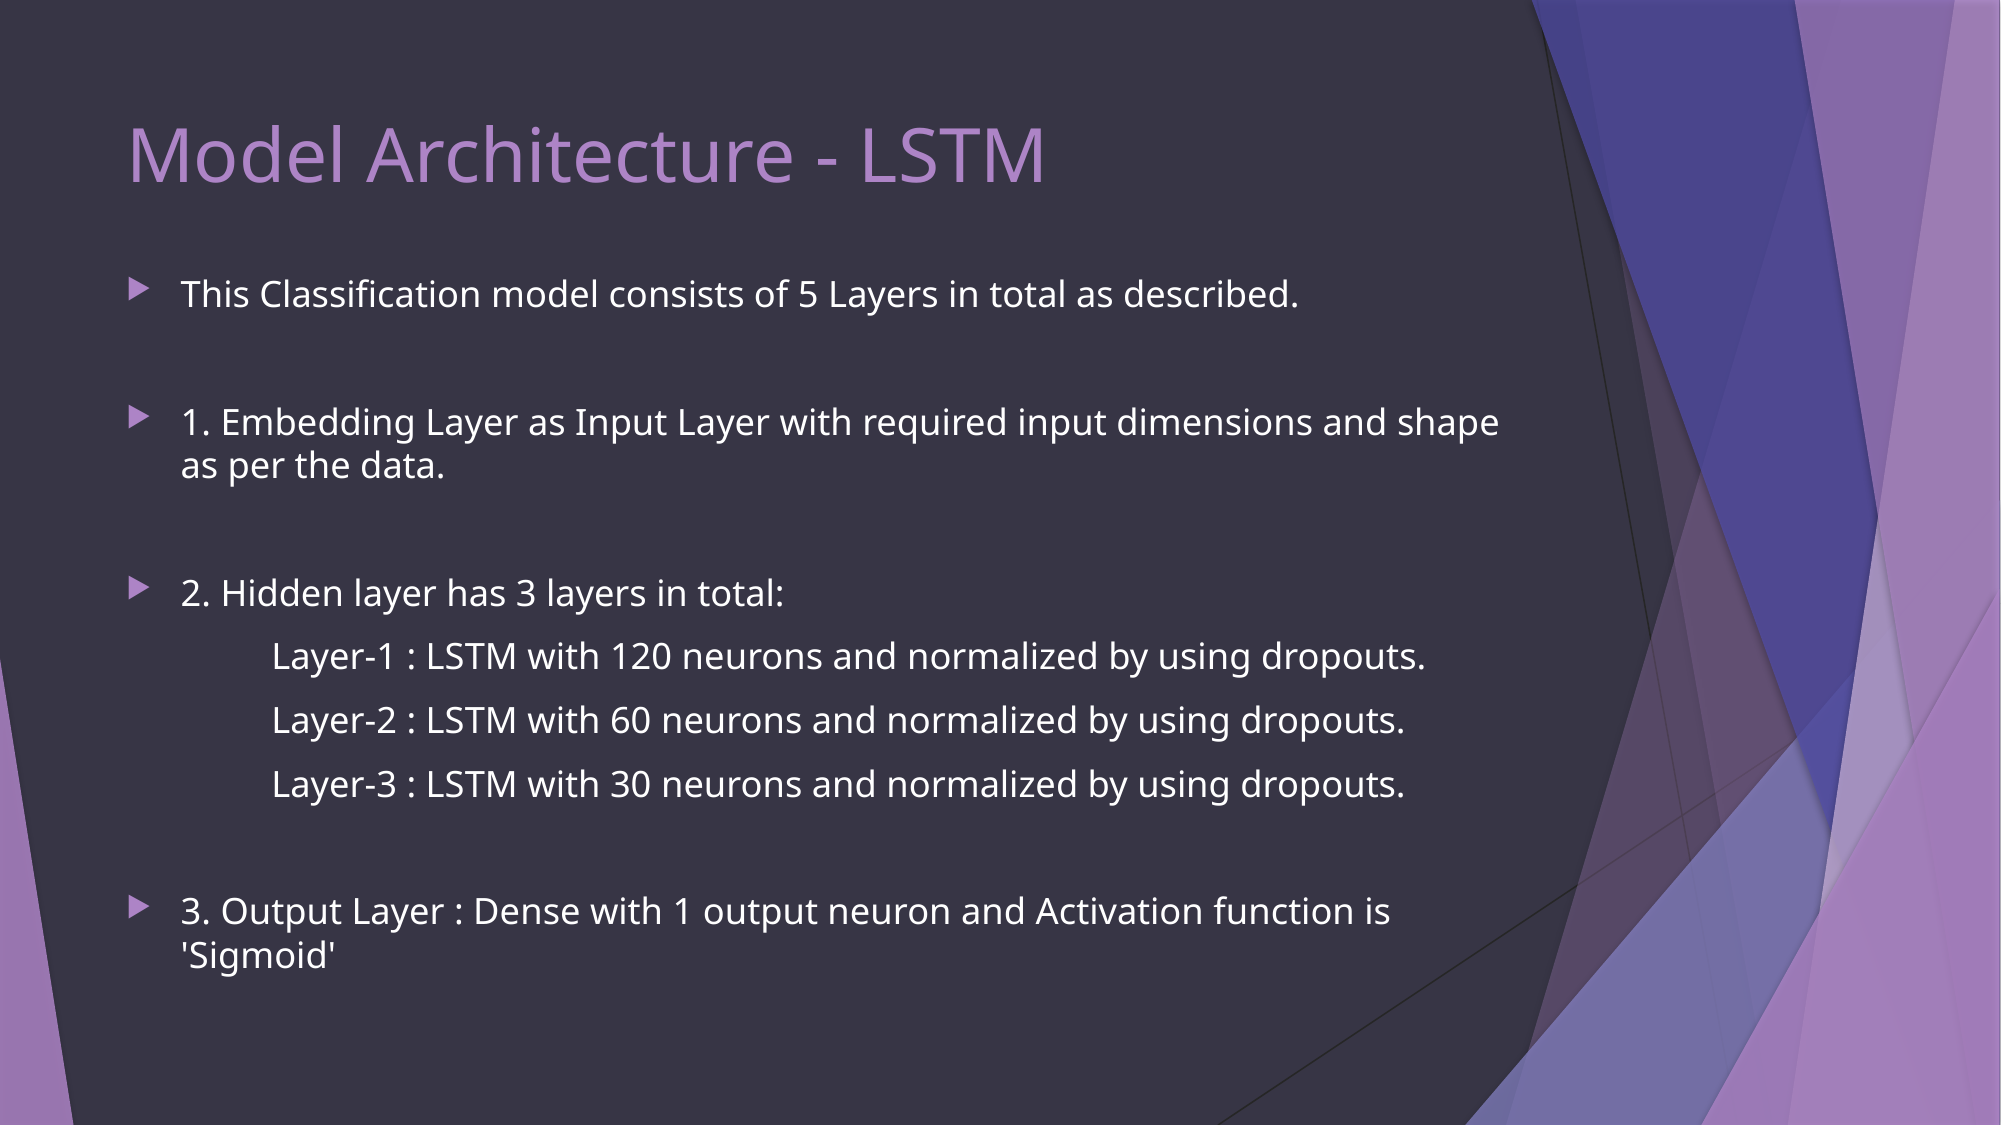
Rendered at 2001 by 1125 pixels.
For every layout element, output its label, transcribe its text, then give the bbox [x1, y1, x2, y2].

list This Classification model consists of 5 Layers in total as described. 1. Embedding Layer as Input Layer with required input dimensions and shape as per the data. 2. Hidden layer has 3 layers in total: Layer-1 : LSTM with 120 neurons and normalized by using dropouts. Layer-2 : LSTM with 60 neurons and normalized by using dropouts. Layer-3 : LSTM with 30 neurons and normalized by using dropouts. 3. Output Layer : Dense with 1 output neuron and Activation function is 'Sigmoid' [111, 263, 1522, 991]
title Model Architecture - LSTM [111, 99, 1522, 243]
